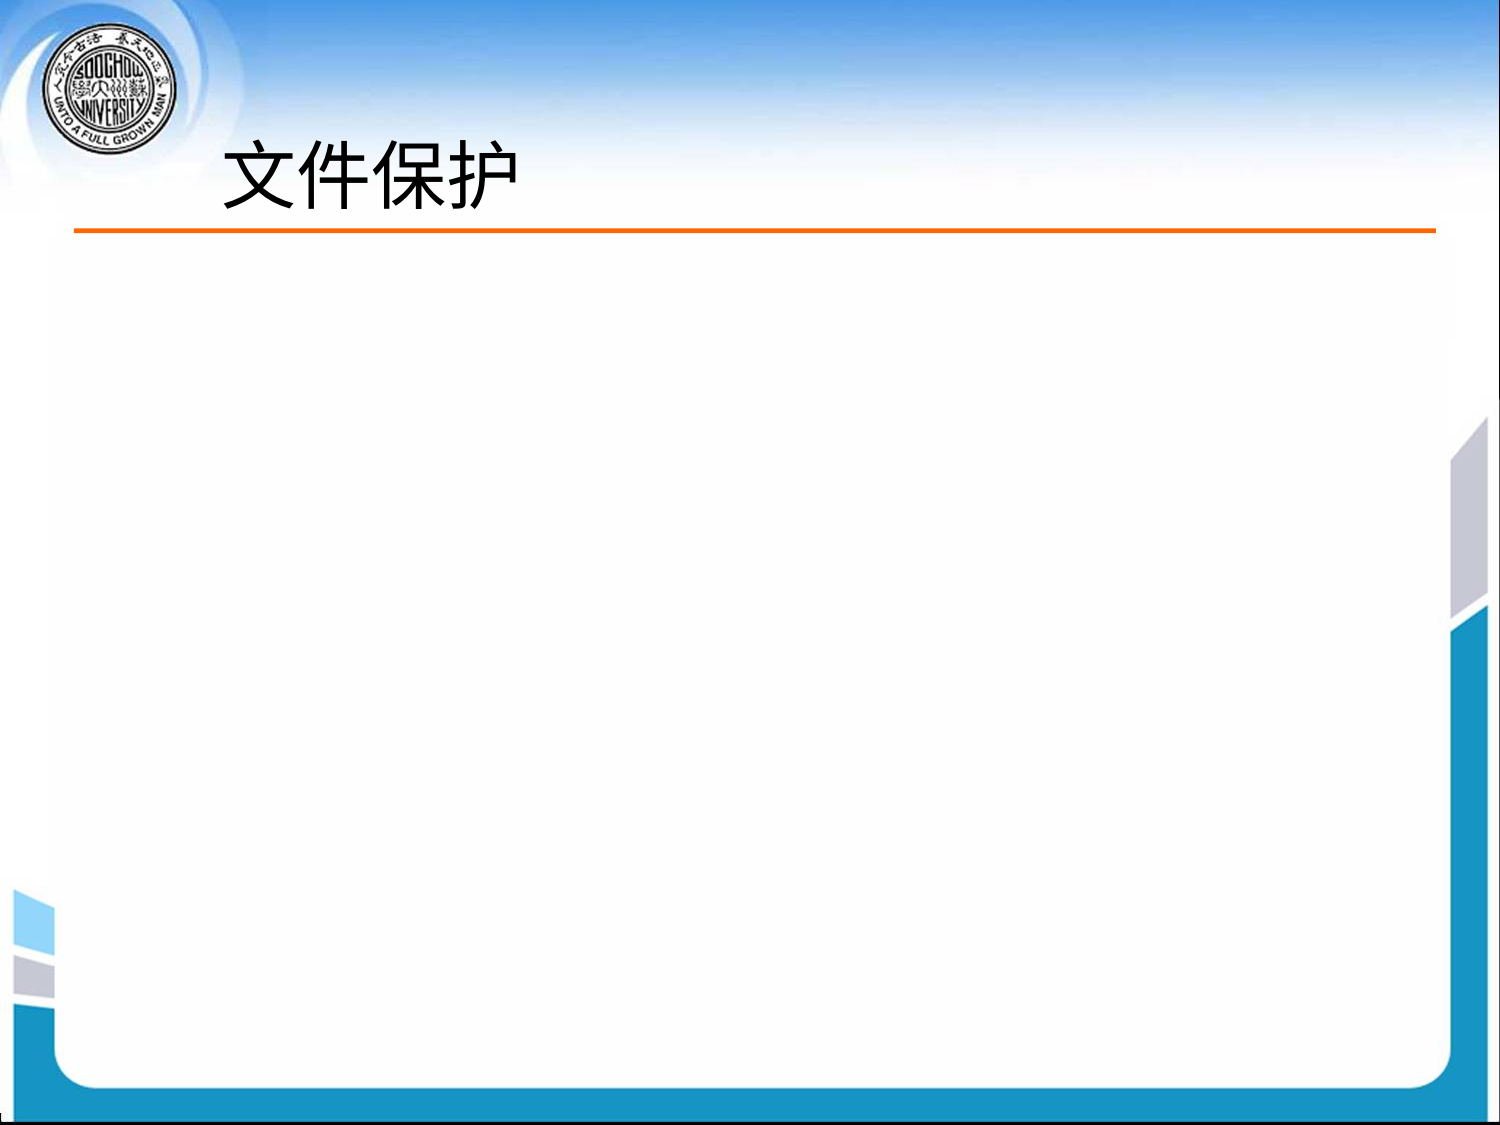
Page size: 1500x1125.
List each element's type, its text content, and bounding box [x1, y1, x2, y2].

picture [0, 0, 1500, 1125]
title 文件保护 [206, 125, 1297, 223]
